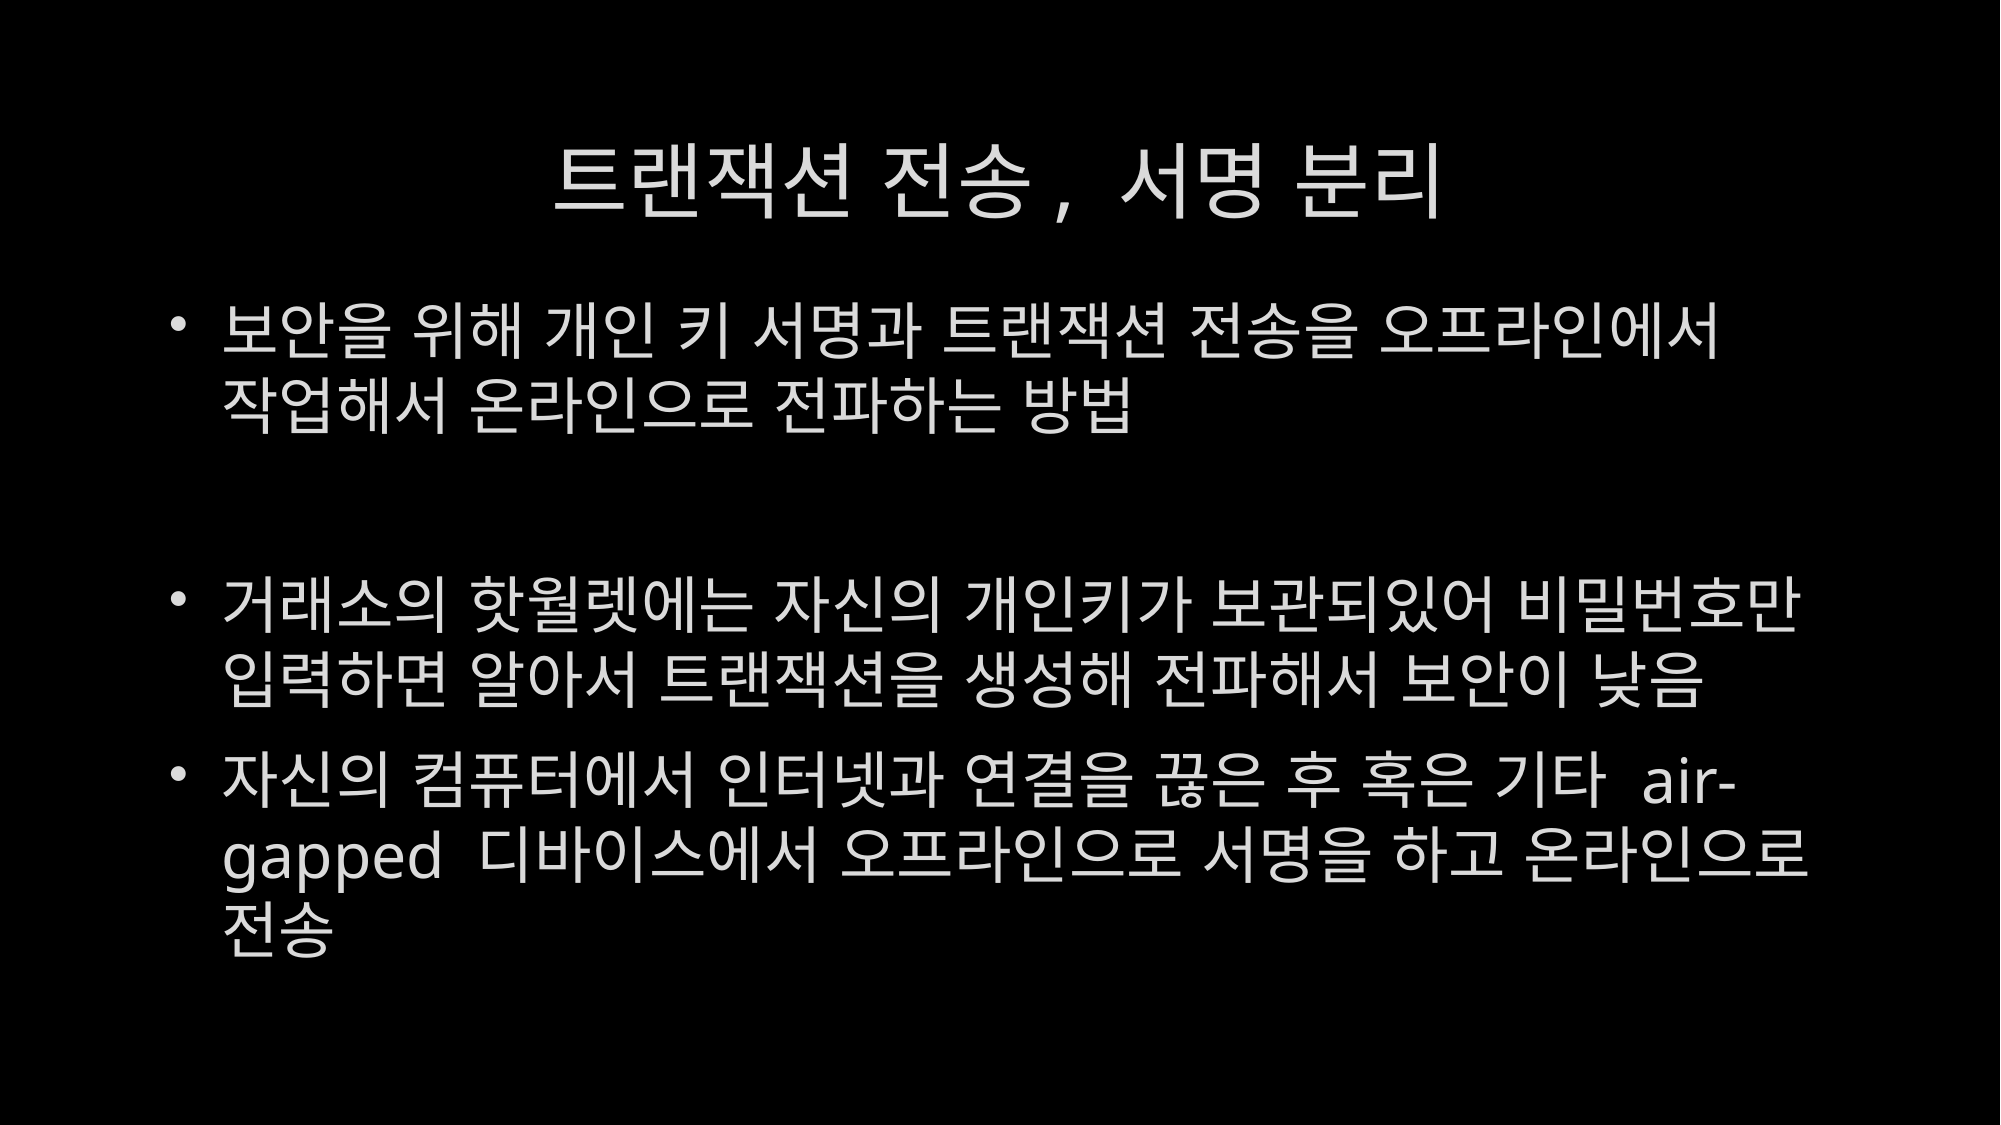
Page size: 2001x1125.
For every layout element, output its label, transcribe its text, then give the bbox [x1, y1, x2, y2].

list 보안을 위해 개인 키 서명과 트랜잭션 전송을 오프라인에서 작업해서 온라인으로 전파하는 방법 거래소의 핫월렛에는 자신의 개인키가 보관되있어 비밀번호만 입력하면 알아서 트랜잭션을 생성해 전파해서 보안이 낮음 자신의 컴퓨터에서 인터넷과 연결을 끊은 후 혹은 기타 air-gapped 디바이스에서 오프라인으로 서명을 하고 온라인으로 전송 [149, 284, 1849, 1049]
title 트랜잭션 전송, 서명 분리 [149, 99, 1849, 260]
